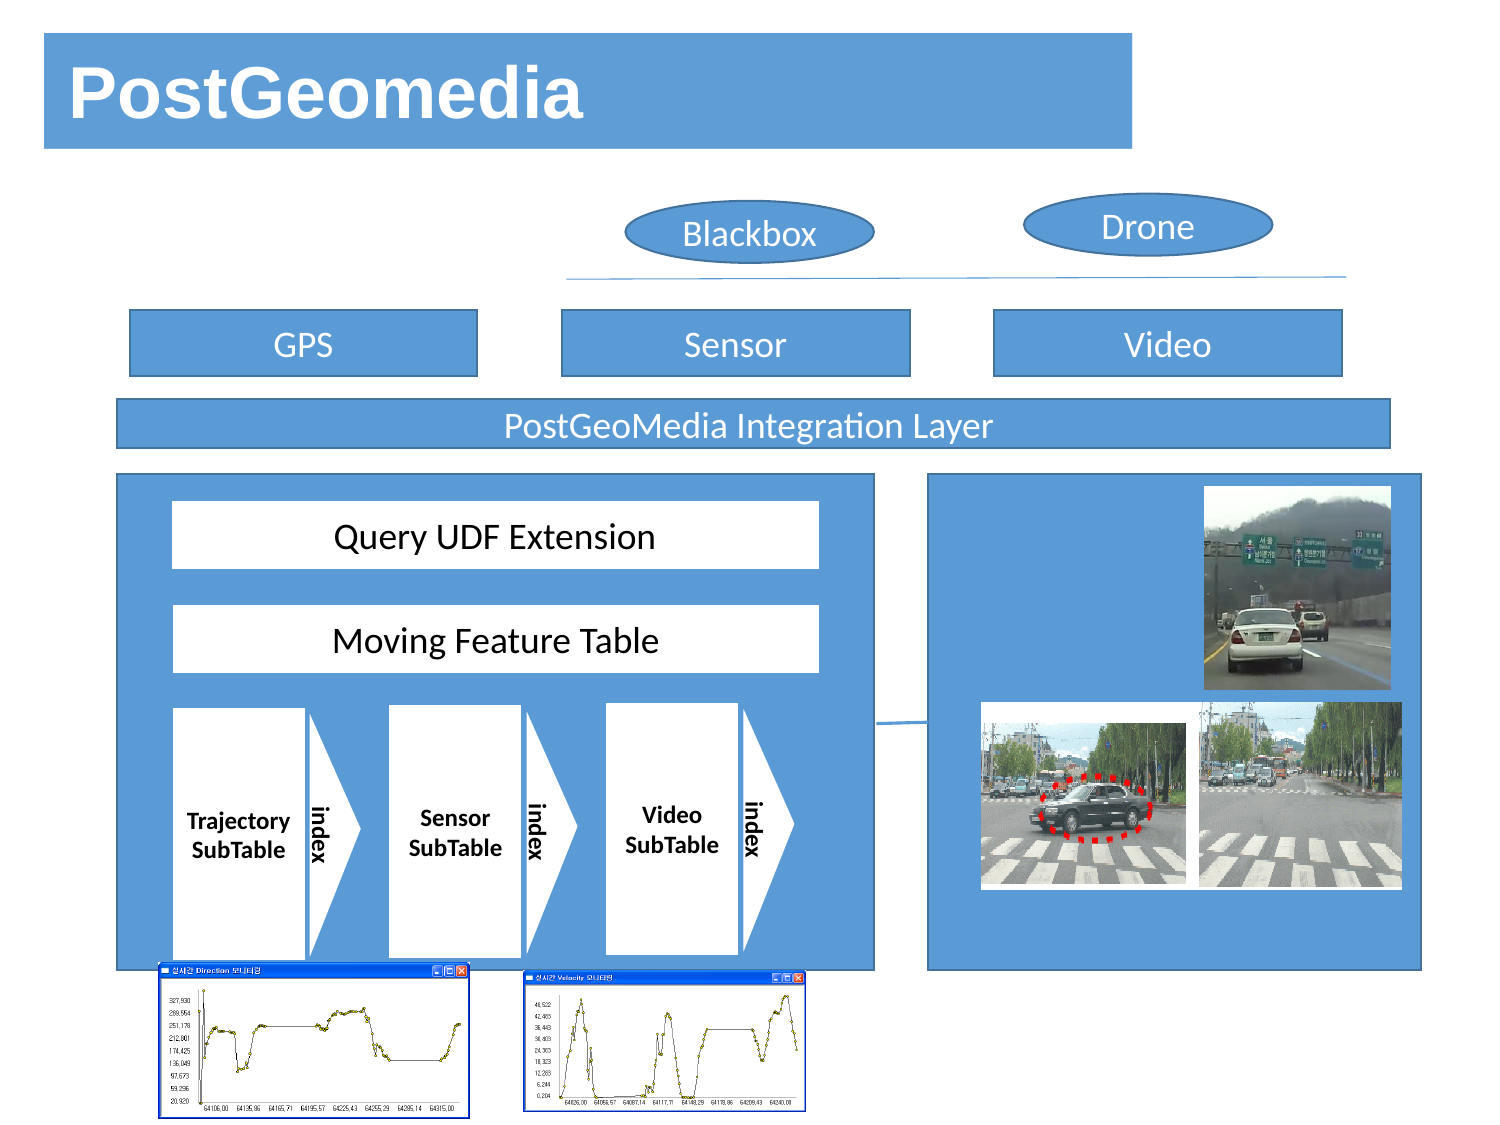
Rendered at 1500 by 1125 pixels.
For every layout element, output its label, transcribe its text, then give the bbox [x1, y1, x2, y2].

text_box Blackbox [624, 199, 876, 264]
text_box index [741, 702, 797, 959]
text_box Moving Feature Table [171, 603, 822, 675]
picture [523, 970, 806, 1112]
picture [981, 702, 1402, 890]
text_box Sensor SubTable [387, 703, 524, 960]
text_box index [307, 707, 364, 962]
text_box PostGeomedia [68, 55, 585, 135]
text_box index [524, 705, 580, 961]
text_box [566, 276, 1347, 280]
picture [158, 962, 470, 1119]
text_box Drone [1022, 192, 1274, 257]
text_box Sensor [561, 309, 911, 377]
text_box [116, 473, 875, 971]
picture [1204, 486, 1391, 690]
text_box Query UDF Extension [170, 499, 821, 571]
text_box Trajectory SubTable [171, 706, 307, 962]
text_box PostGeoMedia Integration Layer [116, 398, 1391, 449]
text_box Video [993, 309, 1343, 377]
text_box [44, 33, 1133, 149]
text_box Video SubTable [604, 701, 740, 957]
text_box [927, 473, 1422, 971]
text_box GPS [129, 309, 478, 377]
